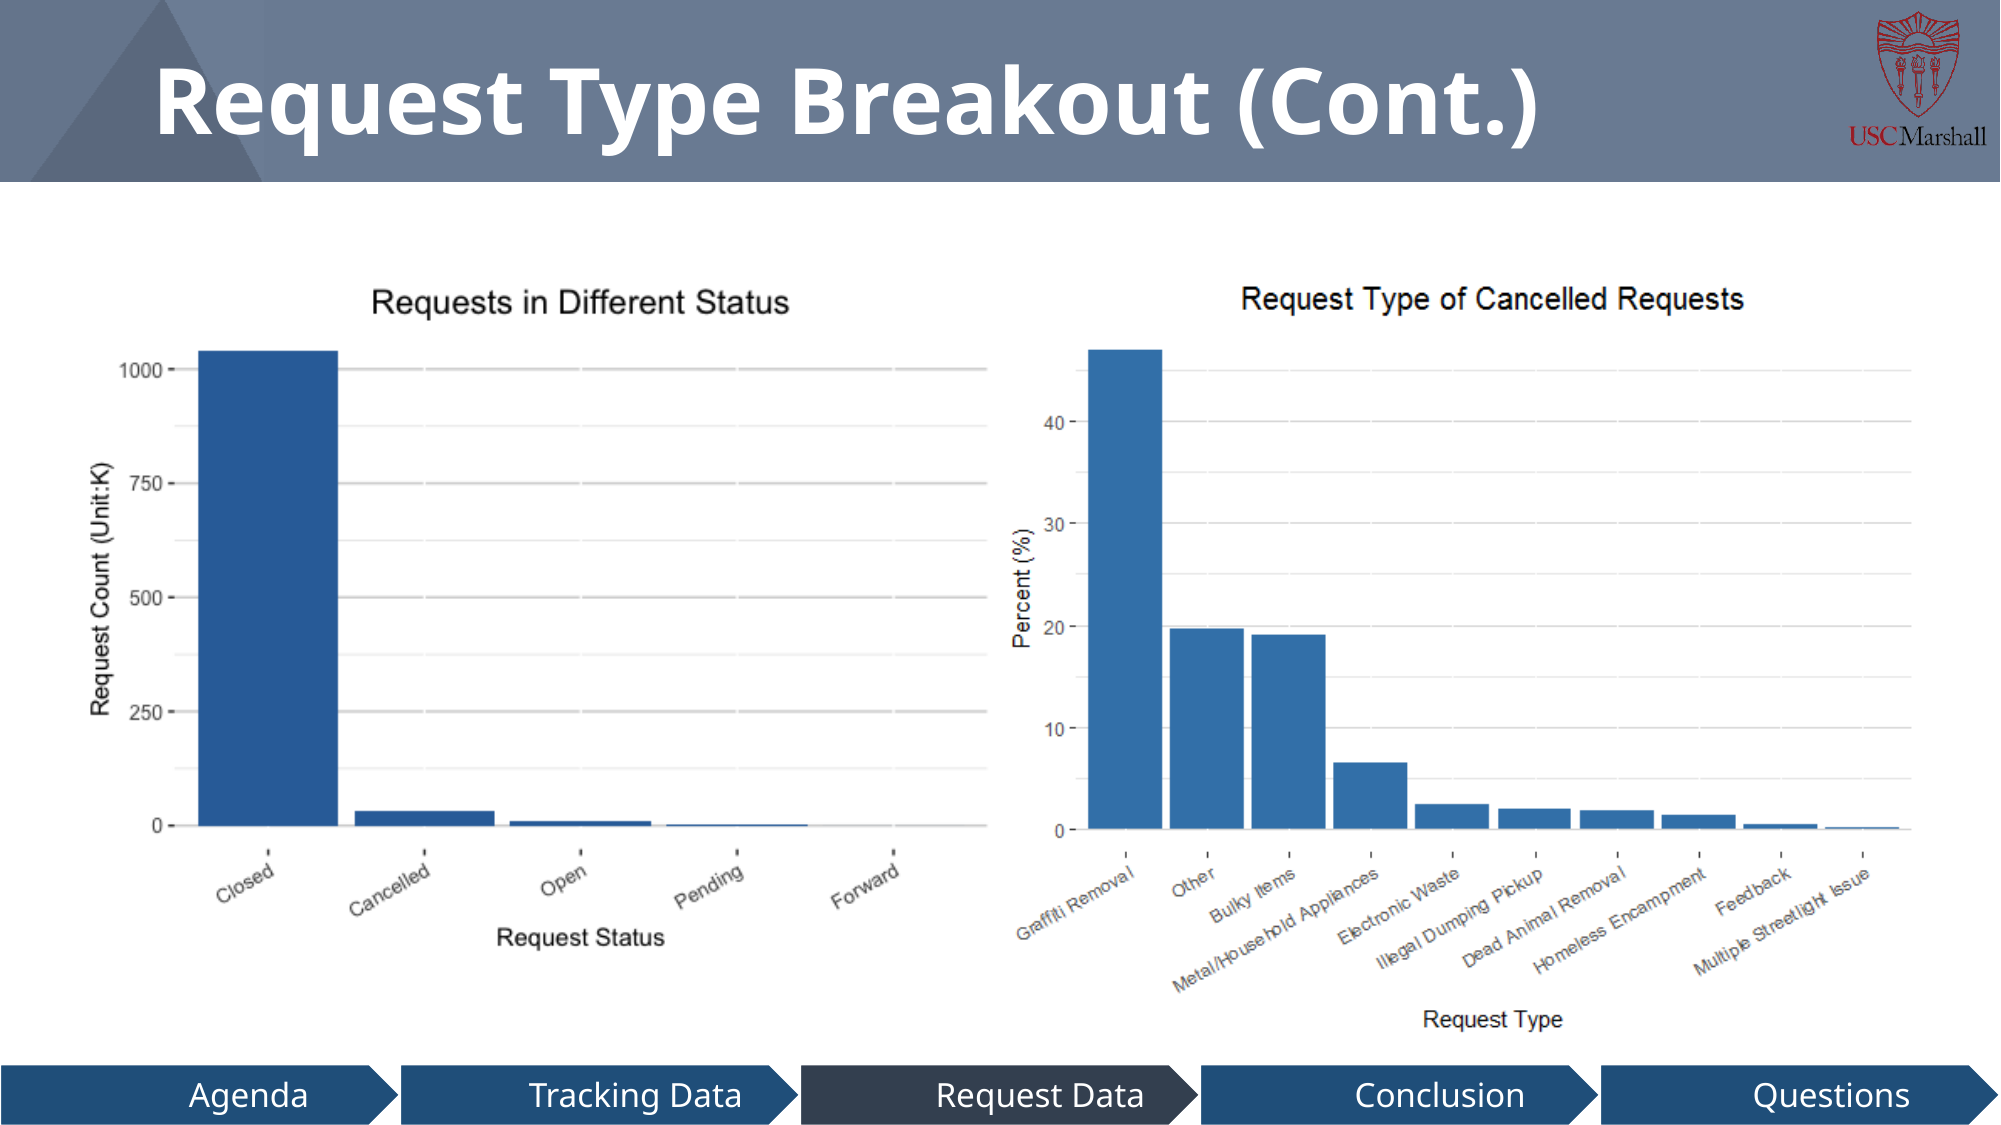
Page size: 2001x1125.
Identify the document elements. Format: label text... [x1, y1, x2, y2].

picture [1860, 6, 1987, 159]
title Request Type Breakout (Cont.) [137, 32, 1863, 177]
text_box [0, 1064, 2000, 1125]
picture [999, 273, 1924, 1043]
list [74, 277, 999, 963]
